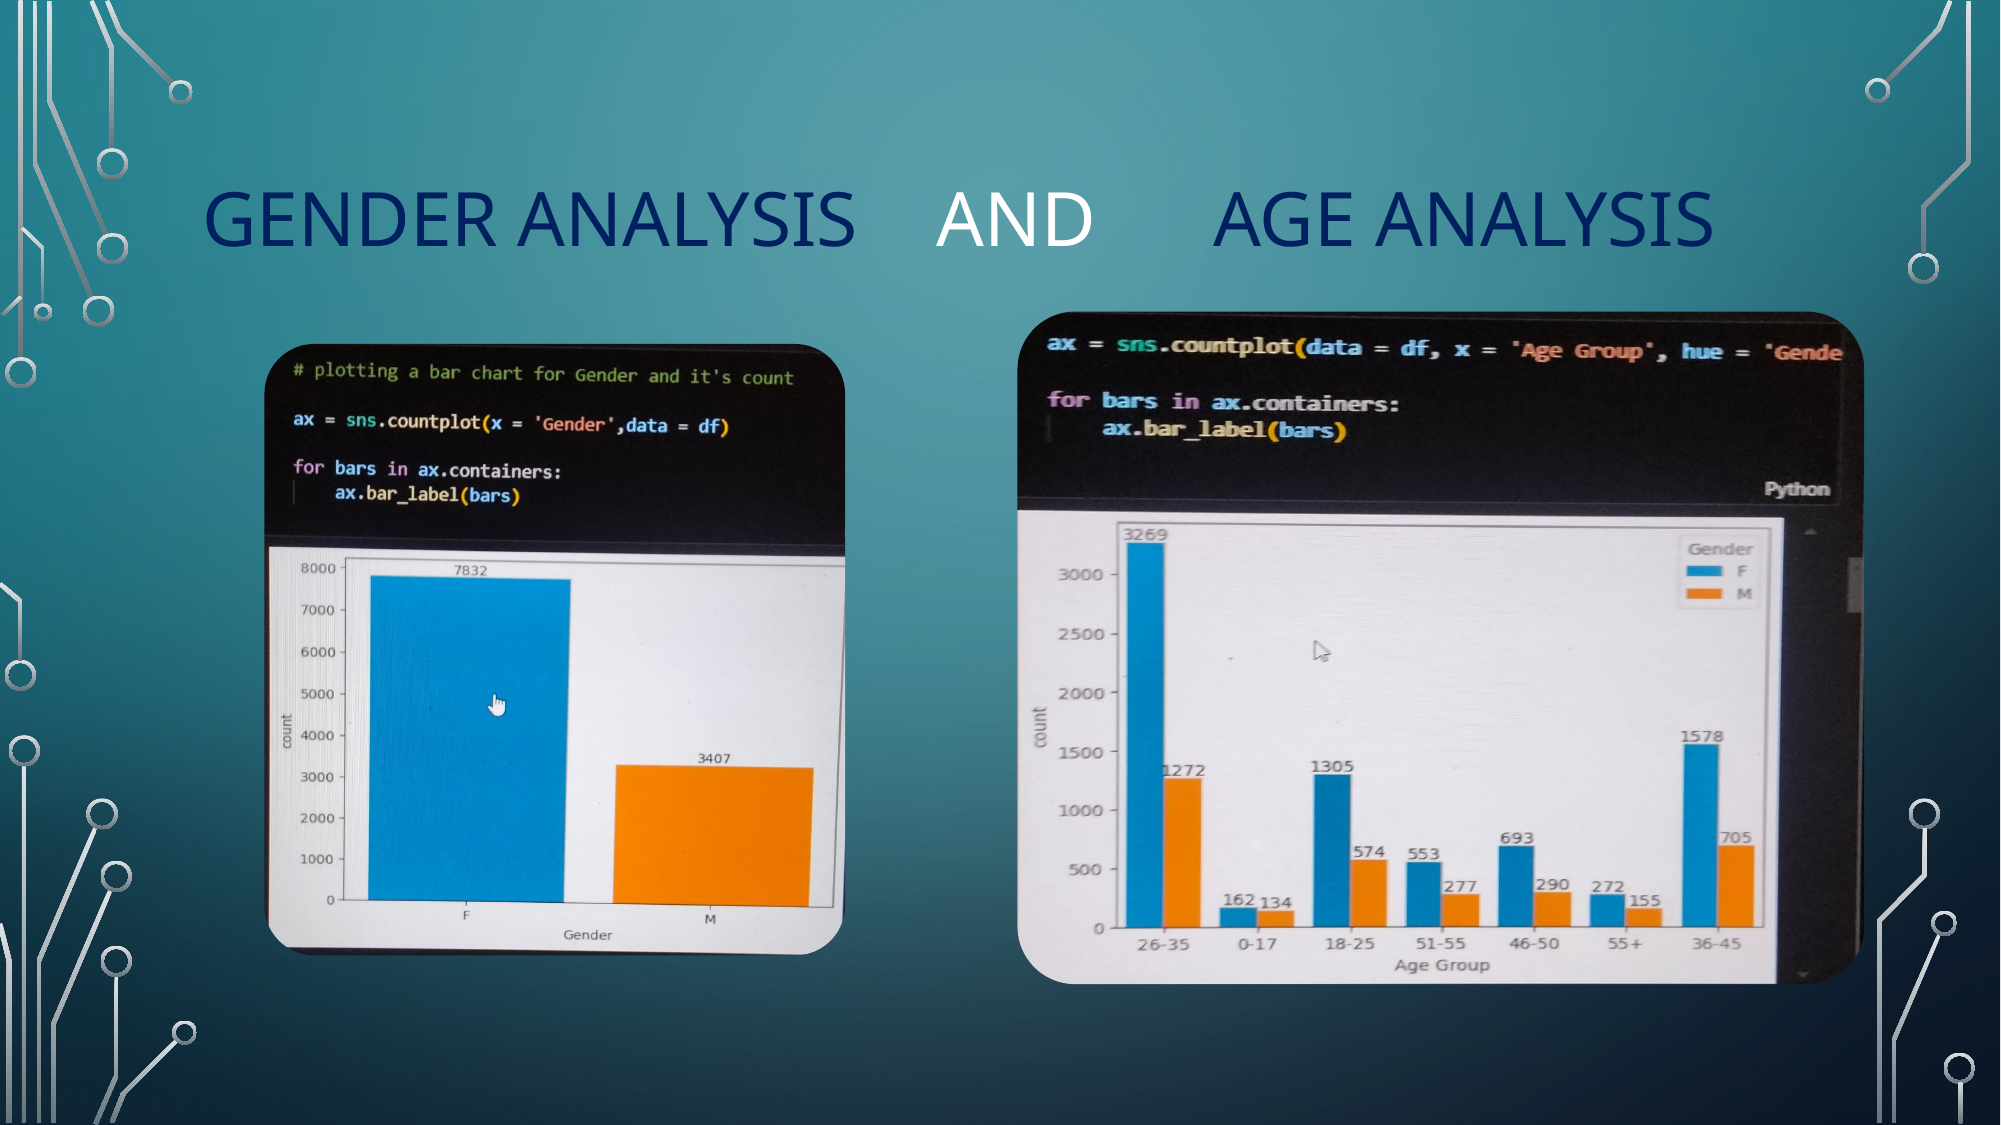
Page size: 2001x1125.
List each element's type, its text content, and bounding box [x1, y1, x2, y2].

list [264, 343, 846, 956]
title Gender Analysis AND AGE ANALYSIS [187, 101, 1813, 344]
picture [1017, 311, 1865, 985]
